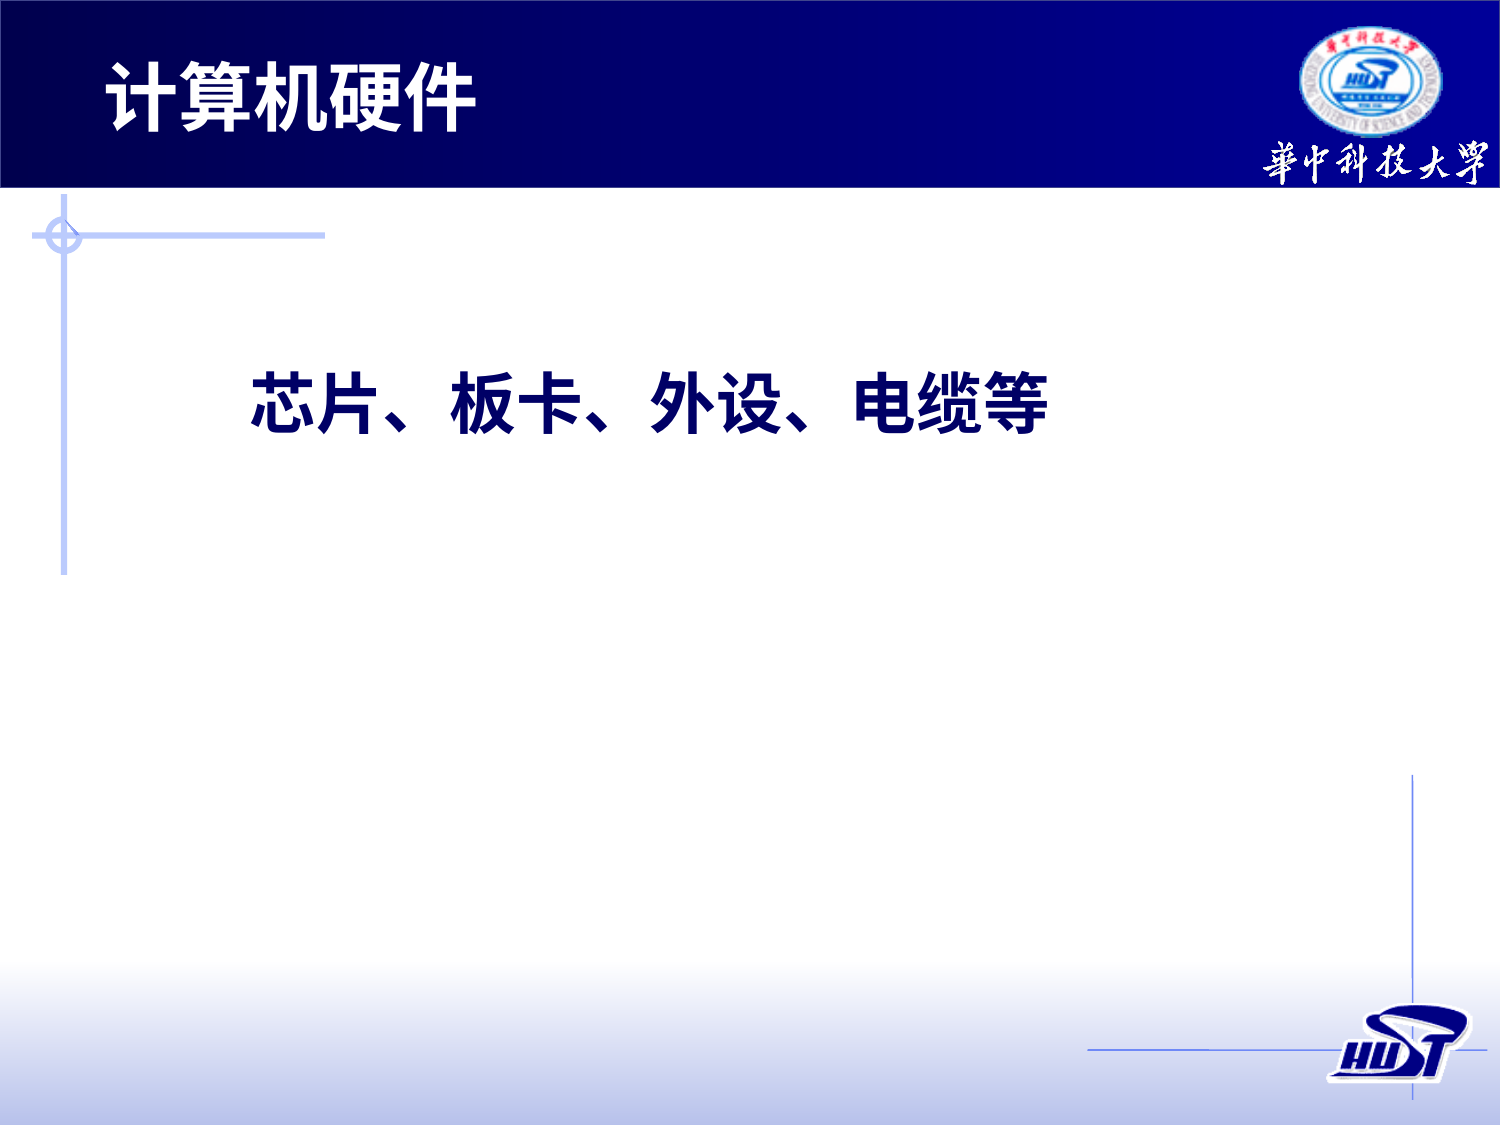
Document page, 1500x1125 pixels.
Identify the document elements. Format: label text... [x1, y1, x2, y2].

text_box 芯片、板卡、外设、电缆等 [159, 314, 1287, 450]
picture [1262, 140, 1488, 185]
text_box 计算机硬件 [88, 42, 1282, 148]
picture [1299, 26, 1443, 138]
